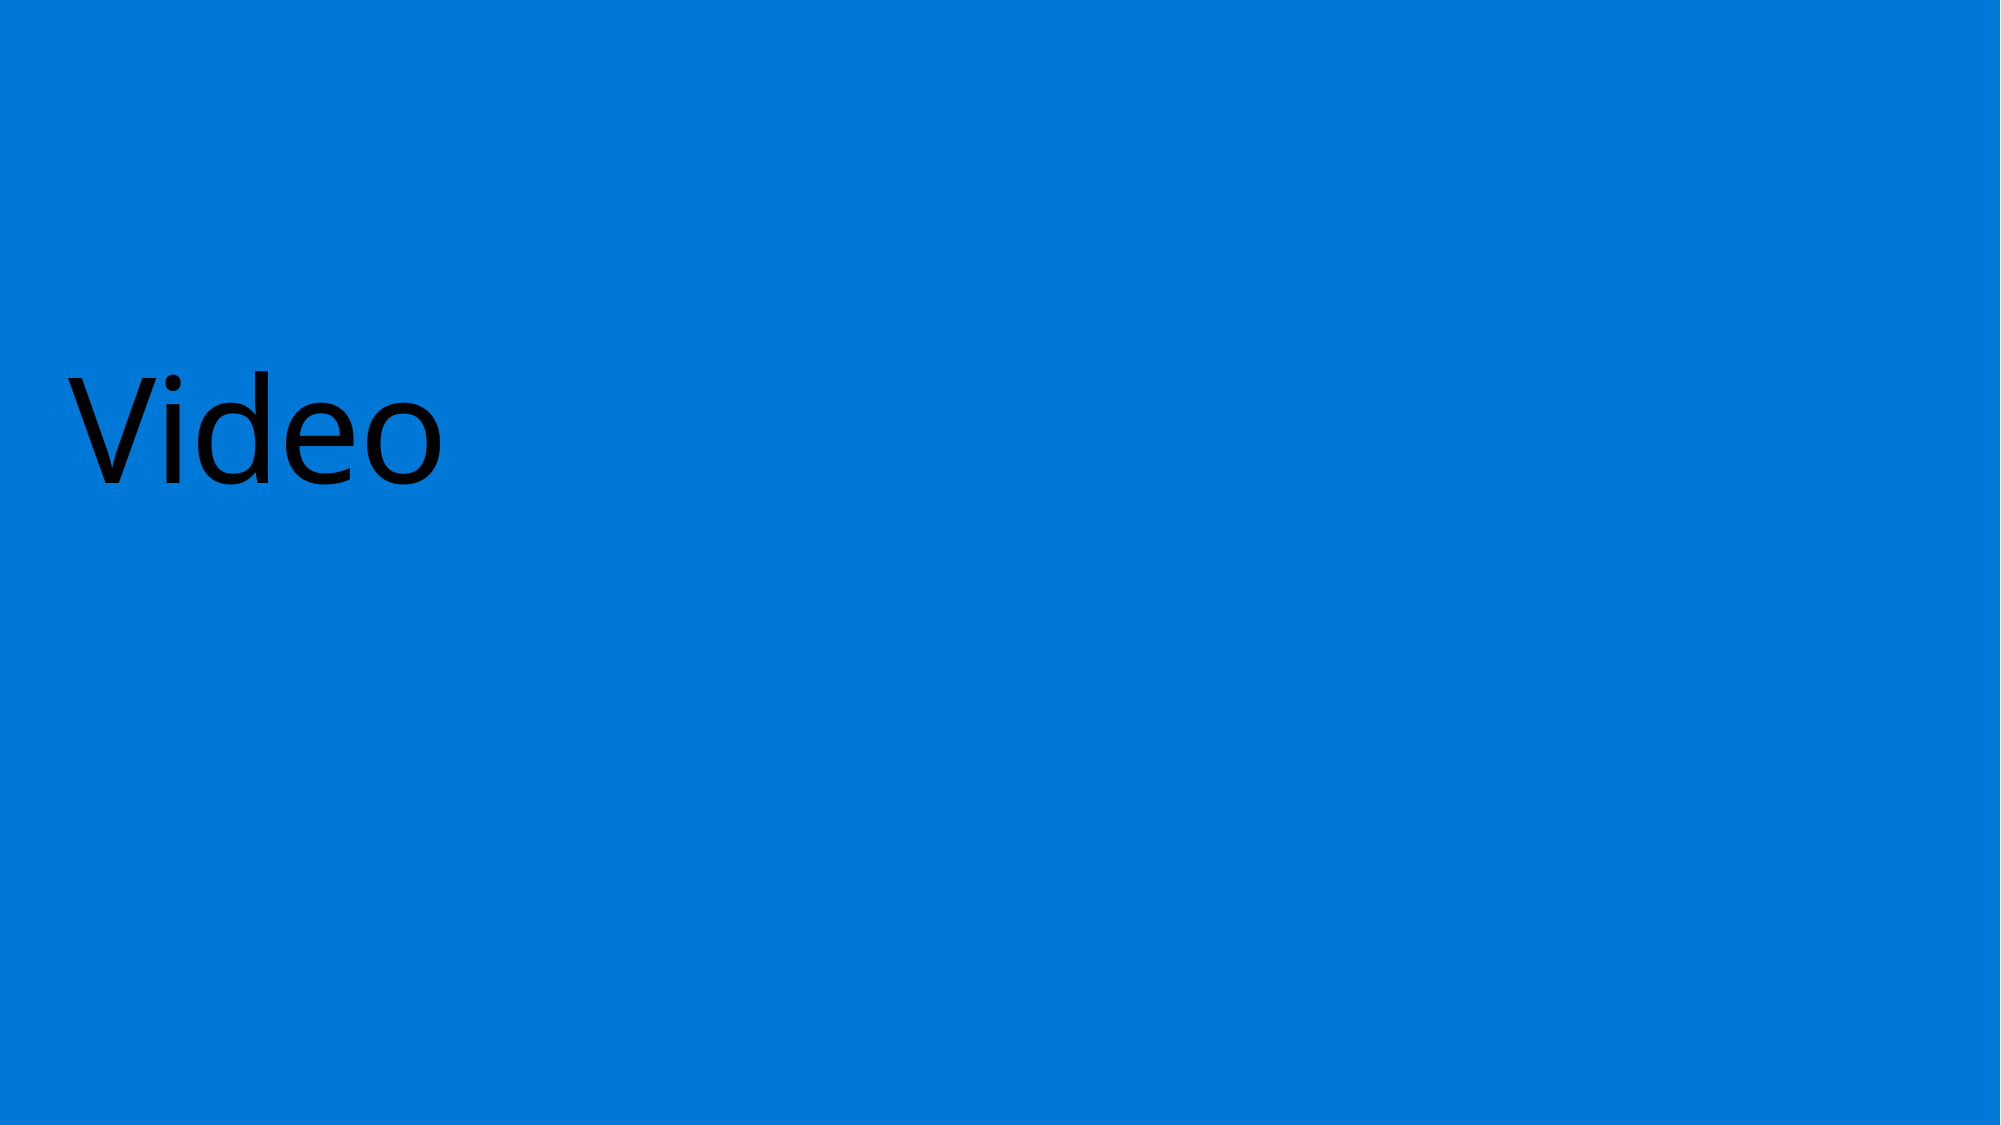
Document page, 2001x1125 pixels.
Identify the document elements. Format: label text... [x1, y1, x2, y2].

title Video [44, 341, 1956, 532]
